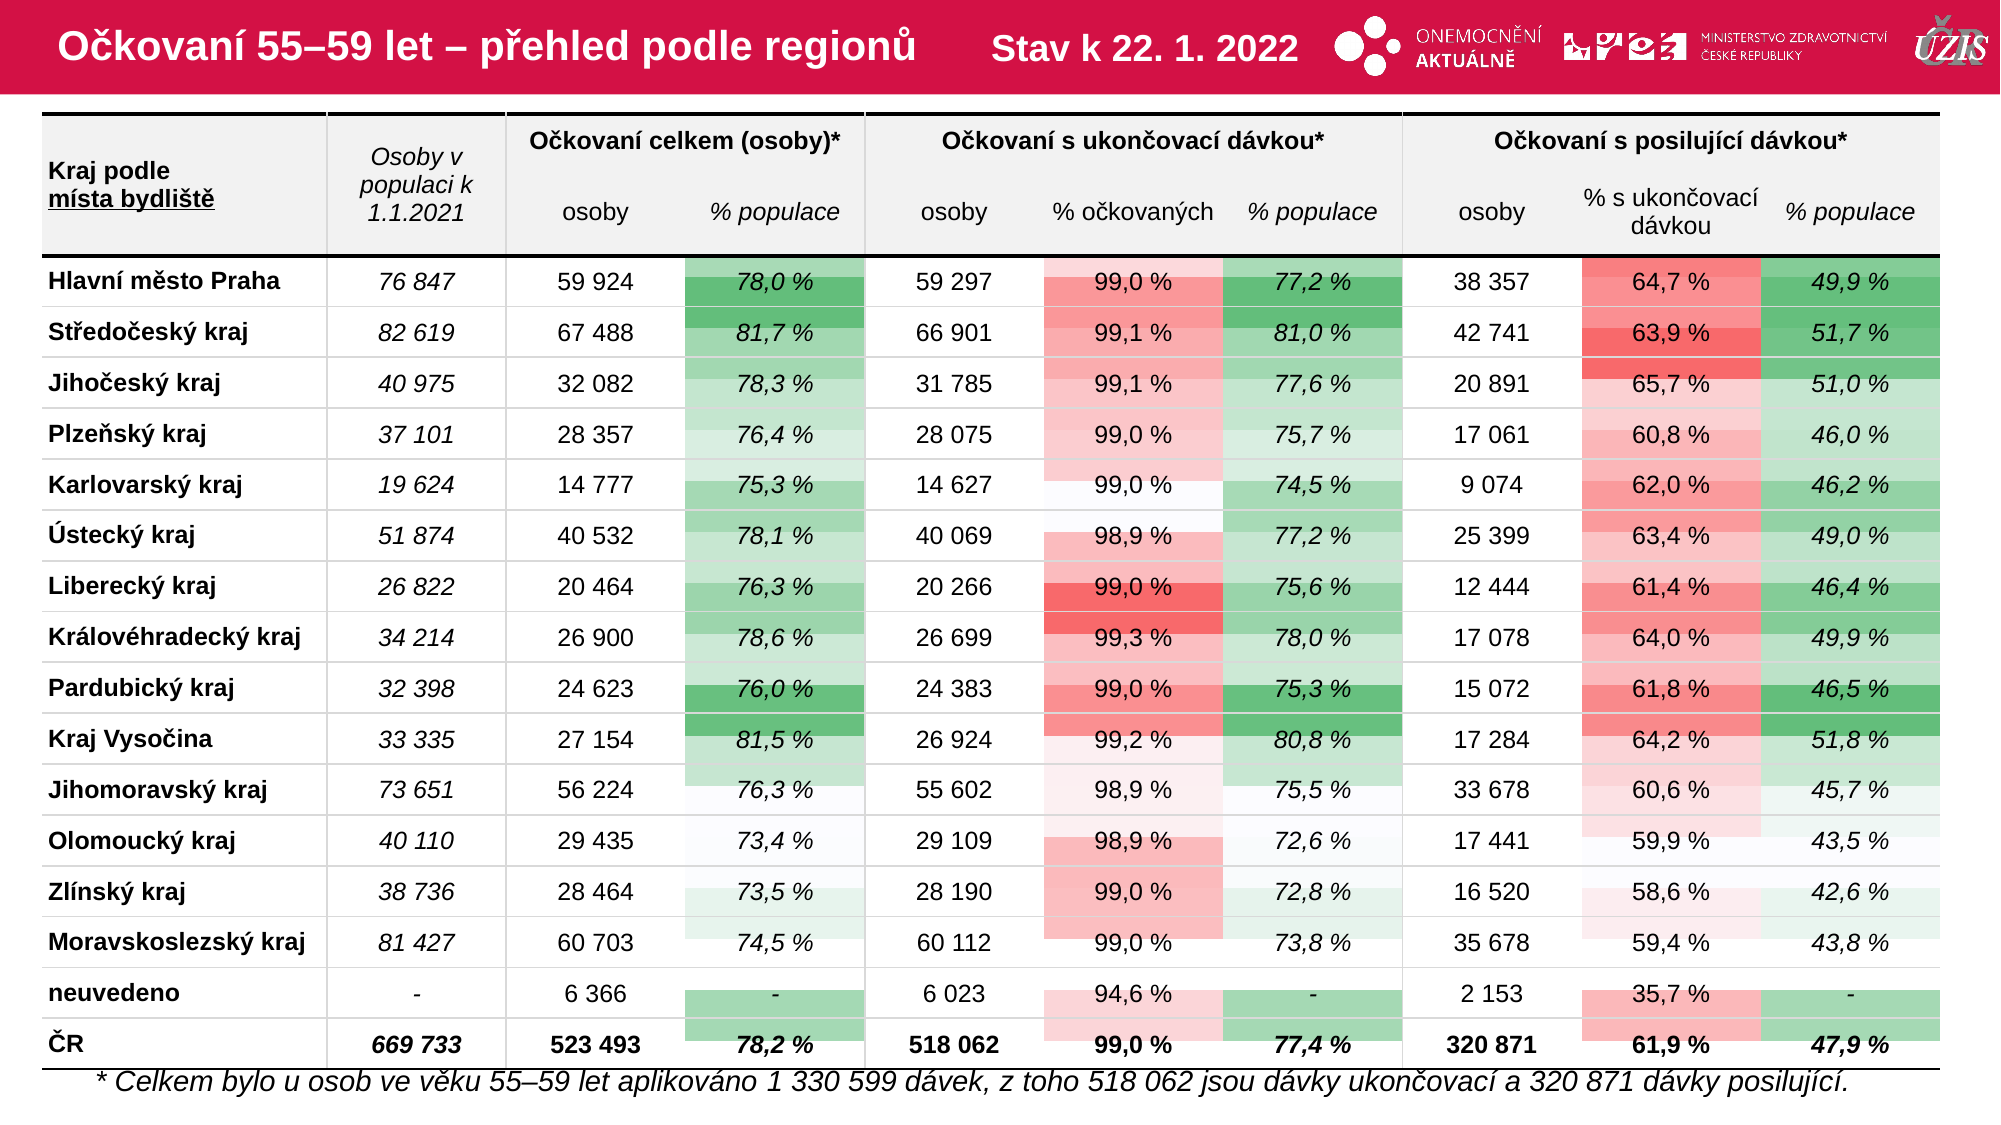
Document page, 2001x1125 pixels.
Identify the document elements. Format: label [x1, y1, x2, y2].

table_cell [507, 765, 864, 814]
table_cell [328, 258, 505, 306]
table_header [42, 116, 326, 254]
table_cell [507, 714, 864, 763]
table_cell [507, 917, 864, 967]
table_cell [42, 511, 326, 560]
table_cell [328, 358, 505, 407]
table_cell [1403, 917, 1940, 967]
table_cell [42, 816, 326, 865]
table_header [1403, 116, 1940, 166]
table_cell [866, 1019, 1402, 1068]
table_cell [42, 867, 326, 916]
table_cell [866, 460, 1402, 509]
table_cell [507, 166, 864, 254]
table_cell [507, 409, 864, 458]
table_cell [866, 816, 1402, 865]
picture [1563, 31, 1888, 60]
table_cell [1403, 409, 1940, 458]
table_cell [866, 612, 1402, 661]
table_cell [866, 166, 1402, 254]
table_cell [866, 358, 1402, 407]
table_cell [42, 307, 326, 356]
table_cell [866, 663, 1402, 712]
table_cell [328, 612, 505, 661]
table_cell [866, 307, 1402, 356]
table_cell [42, 765, 326, 814]
table_cell [328, 867, 505, 916]
table_cell [42, 917, 326, 967]
table_cell [328, 1019, 505, 1068]
table_cell [866, 562, 1402, 611]
table_cell [866, 714, 1402, 763]
table_cell [42, 663, 326, 712]
table_cell [507, 258, 864, 306]
table_cell [328, 968, 505, 1017]
table_cell [328, 765, 505, 814]
table_cell [328, 917, 505, 967]
table_cell [507, 816, 864, 865]
table_cell [328, 511, 505, 560]
table_cell [42, 612, 326, 661]
table_header [507, 116, 864, 166]
table_cell [1403, 511, 1940, 560]
table_cell [866, 867, 1402, 916]
table_cell [507, 511, 864, 560]
table_cell [1403, 562, 1940, 611]
table_cell [42, 714, 326, 763]
table_cell [328, 562, 505, 611]
table_header [866, 116, 1402, 166]
table_cell [42, 358, 326, 407]
table_cell [507, 1019, 864, 1068]
picture [1421, 16, 1542, 76]
picture [1915, 15, 1989, 66]
table_header [328, 116, 505, 254]
table_cell [507, 358, 864, 407]
table_cell [1403, 307, 1940, 356]
table_cell [328, 663, 505, 712]
table_cell [866, 409, 1402, 458]
table_cell [1403, 612, 1940, 661]
table_cell [328, 460, 505, 509]
table_cell [42, 968, 326, 1017]
table_cell [1403, 867, 1940, 916]
table_cell [507, 562, 864, 611]
table_cell [42, 562, 326, 611]
table_cell [1403, 714, 1940, 763]
table_cell [1403, 460, 1940, 509]
table_cell [866, 511, 1402, 560]
title [42, 0, 1262, 95]
table_cell [1403, 166, 1940, 254]
table_cell [328, 714, 505, 763]
text_box [80, 1070, 1871, 1105]
table_cell [1403, 258, 1940, 306]
table_cell [1403, 765, 1940, 814]
table_cell [507, 612, 864, 661]
table_cell [507, 460, 864, 509]
table_cell [507, 867, 864, 916]
table_cell [507, 307, 864, 356]
table_cell [1403, 358, 1940, 407]
table_cell [866, 917, 1402, 967]
table_cell [42, 409, 326, 458]
table_cell [1403, 968, 1940, 1017]
table_cell [866, 258, 1402, 306]
table_cell [1403, 1019, 1940, 1068]
text_box [976, 16, 1421, 77]
table_cell [1403, 816, 1940, 865]
table_cell [42, 460, 326, 509]
table_cell [866, 765, 1402, 814]
table_cell [507, 663, 864, 712]
table_cell [42, 1019, 326, 1068]
table_cell [1403, 663, 1940, 712]
table_cell [866, 968, 1402, 1017]
table_cell [507, 968, 864, 1017]
table_cell [42, 258, 326, 306]
table_cell [328, 307, 505, 356]
table_cell [328, 409, 505, 458]
table_cell [328, 816, 505, 865]
